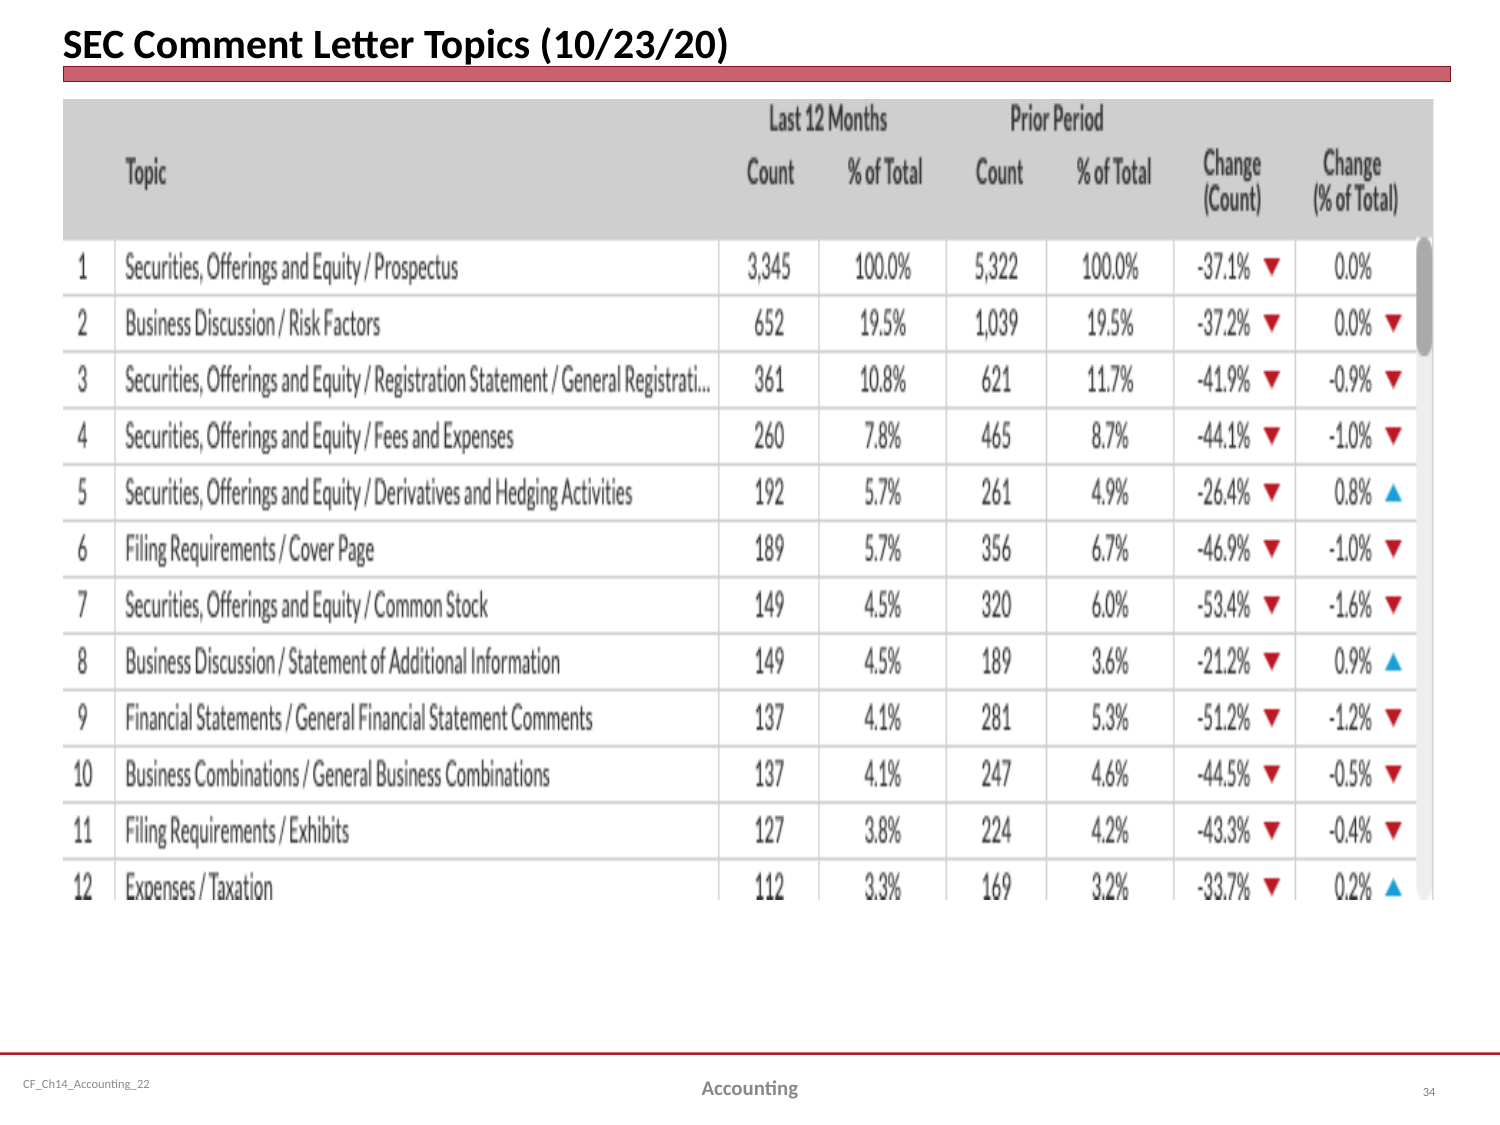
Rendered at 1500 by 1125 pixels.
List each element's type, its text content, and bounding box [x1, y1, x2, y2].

title SEC Comment Letter Topics (10/23/20) [62, 6, 1451, 67]
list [62, 99, 1438, 901]
slide_number 34 [1375, 1061, 1451, 1122]
footer Accounting [512, 1056, 988, 1117]
